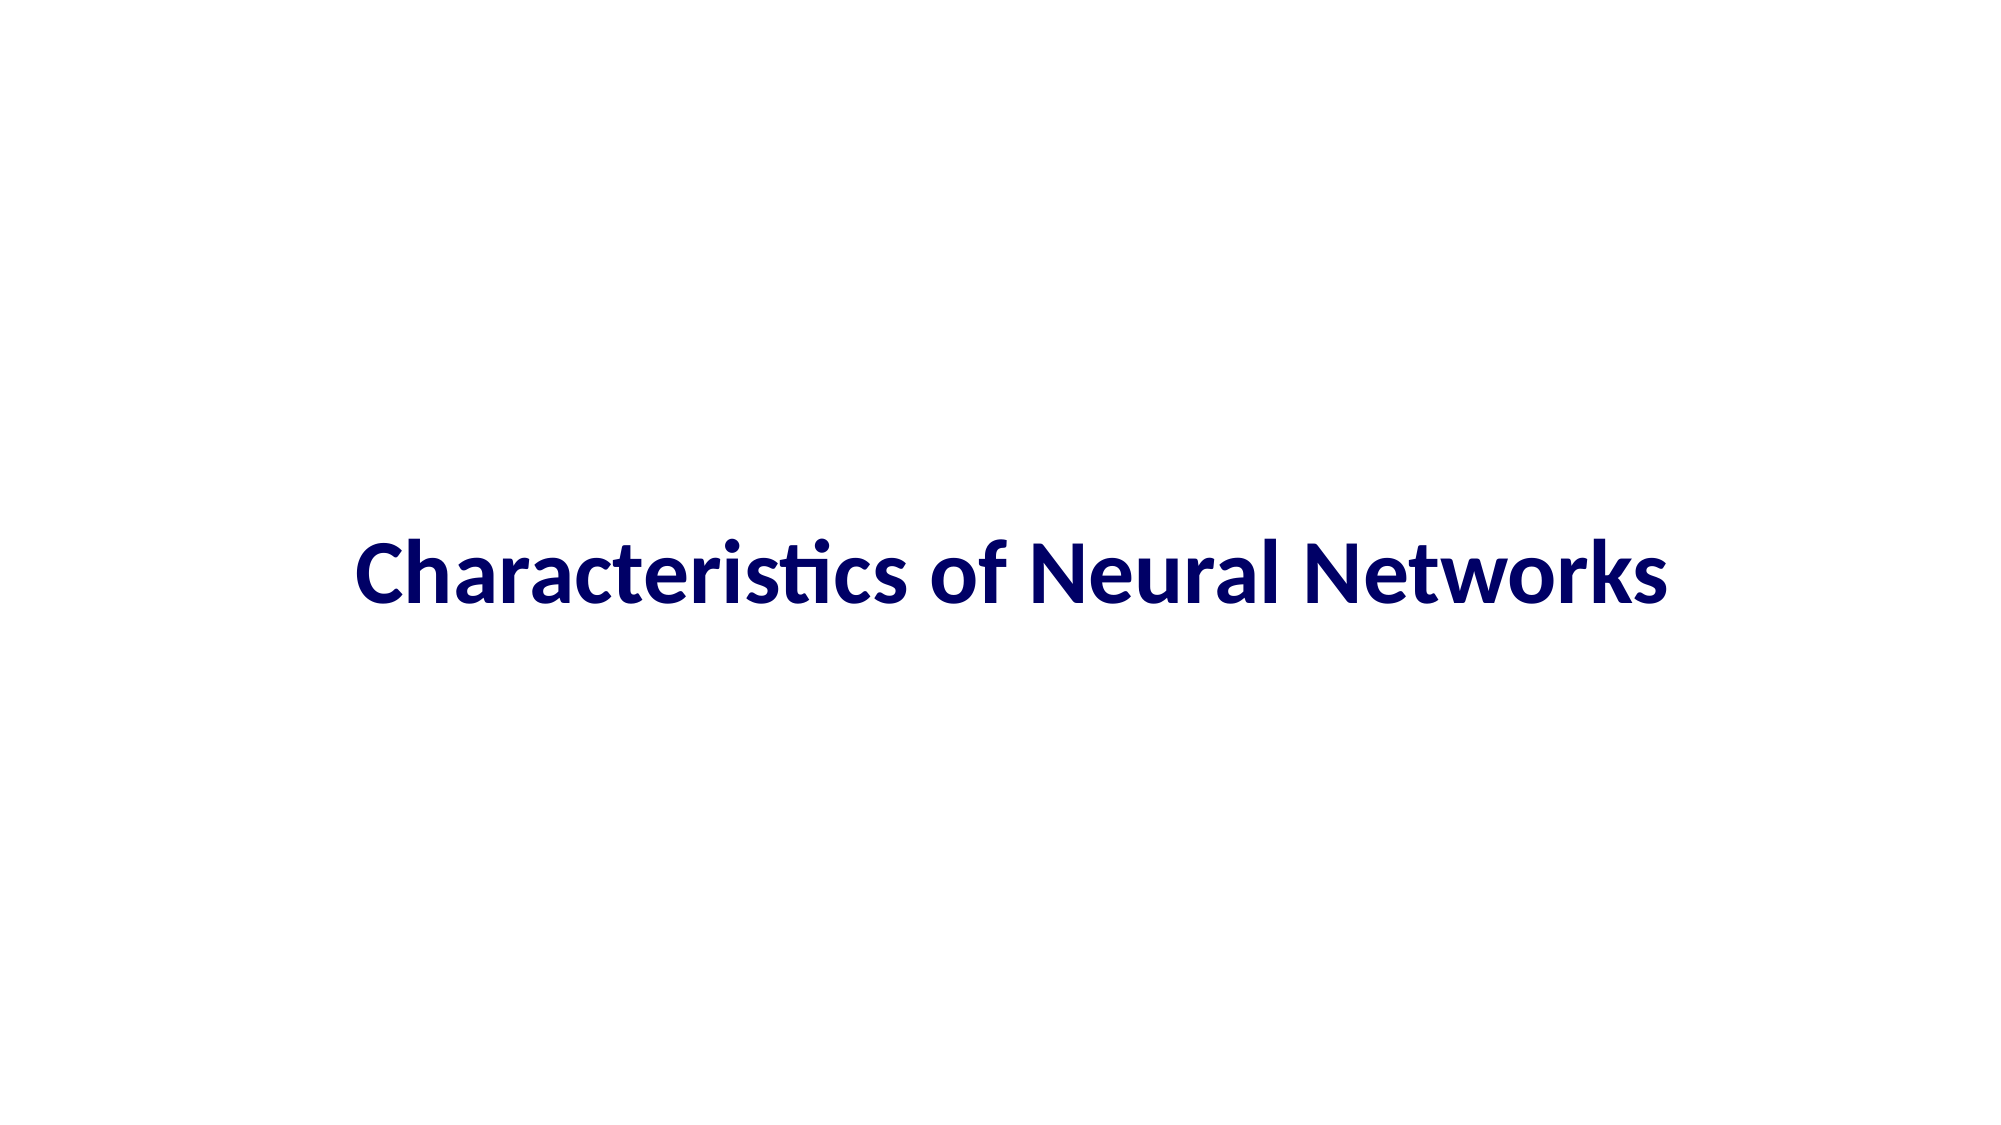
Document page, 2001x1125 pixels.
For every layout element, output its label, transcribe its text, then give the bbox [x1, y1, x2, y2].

title Characteristics of Neural Networks [150, 465, 1876, 683]
